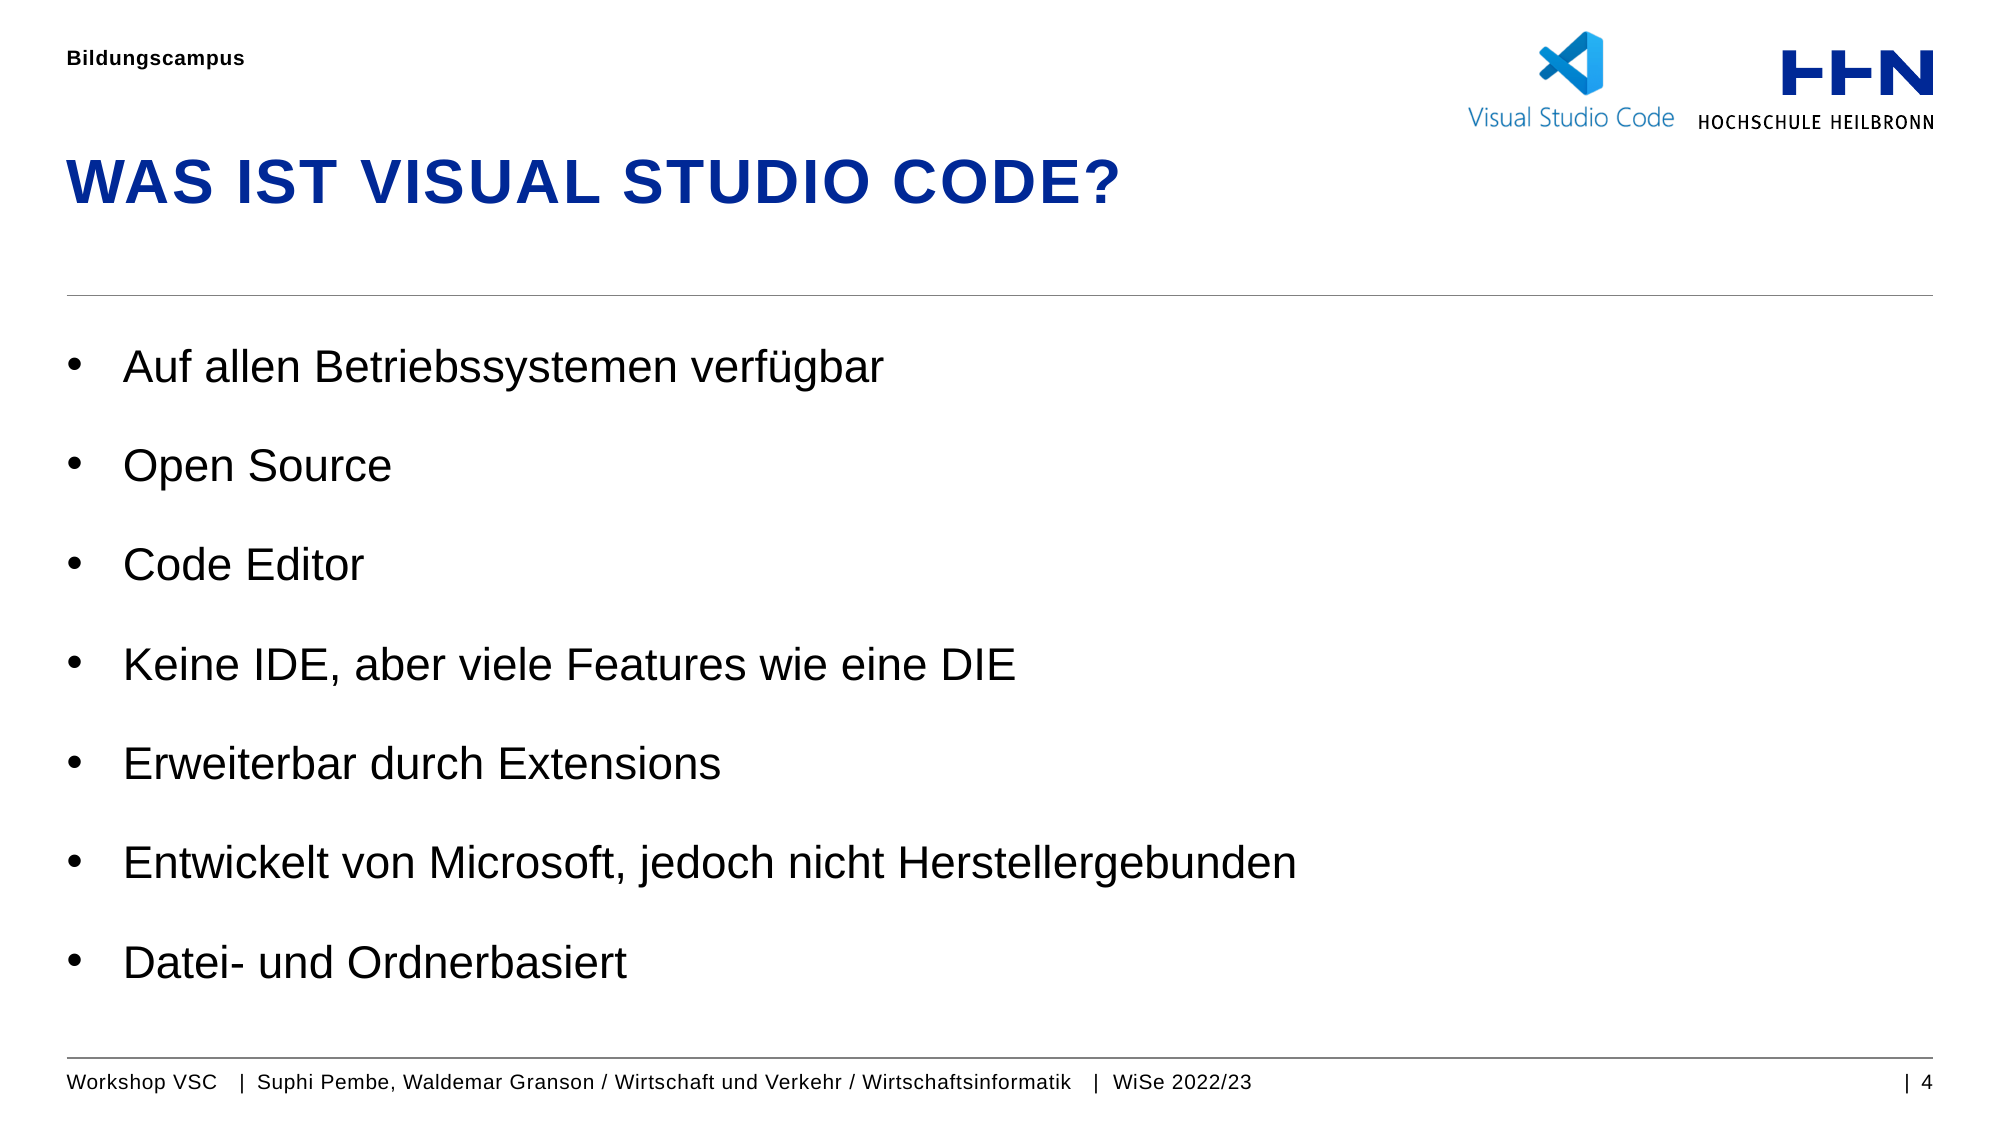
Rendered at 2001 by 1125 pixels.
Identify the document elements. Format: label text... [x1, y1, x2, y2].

title Was ist visual studio code? [66, 147, 1933, 290]
list Auf allen Betriebssystemen verfügbar Open Source Code Editor Keine IDE, aber viele Features wie eine DIE Erweiterbar durch Extensions Entwickelt von Microsoft, jedoch nicht Herstellergebunden Datei- und Ordnerbasiert [66, 333, 1933, 1025]
slide_number Bildungscampus [66, 45, 1277, 81]
picture [1460, 10, 1704, 148]
footer Workshop VSC | Suphi Pembe, Waldemar Granson / Wirtschaft und Verkehr / Wirtschaftsinformatik | WiSe 2022/23 [66, 1068, 1277, 1105]
slide_number | 4 [1621, 1068, 1933, 1105]
